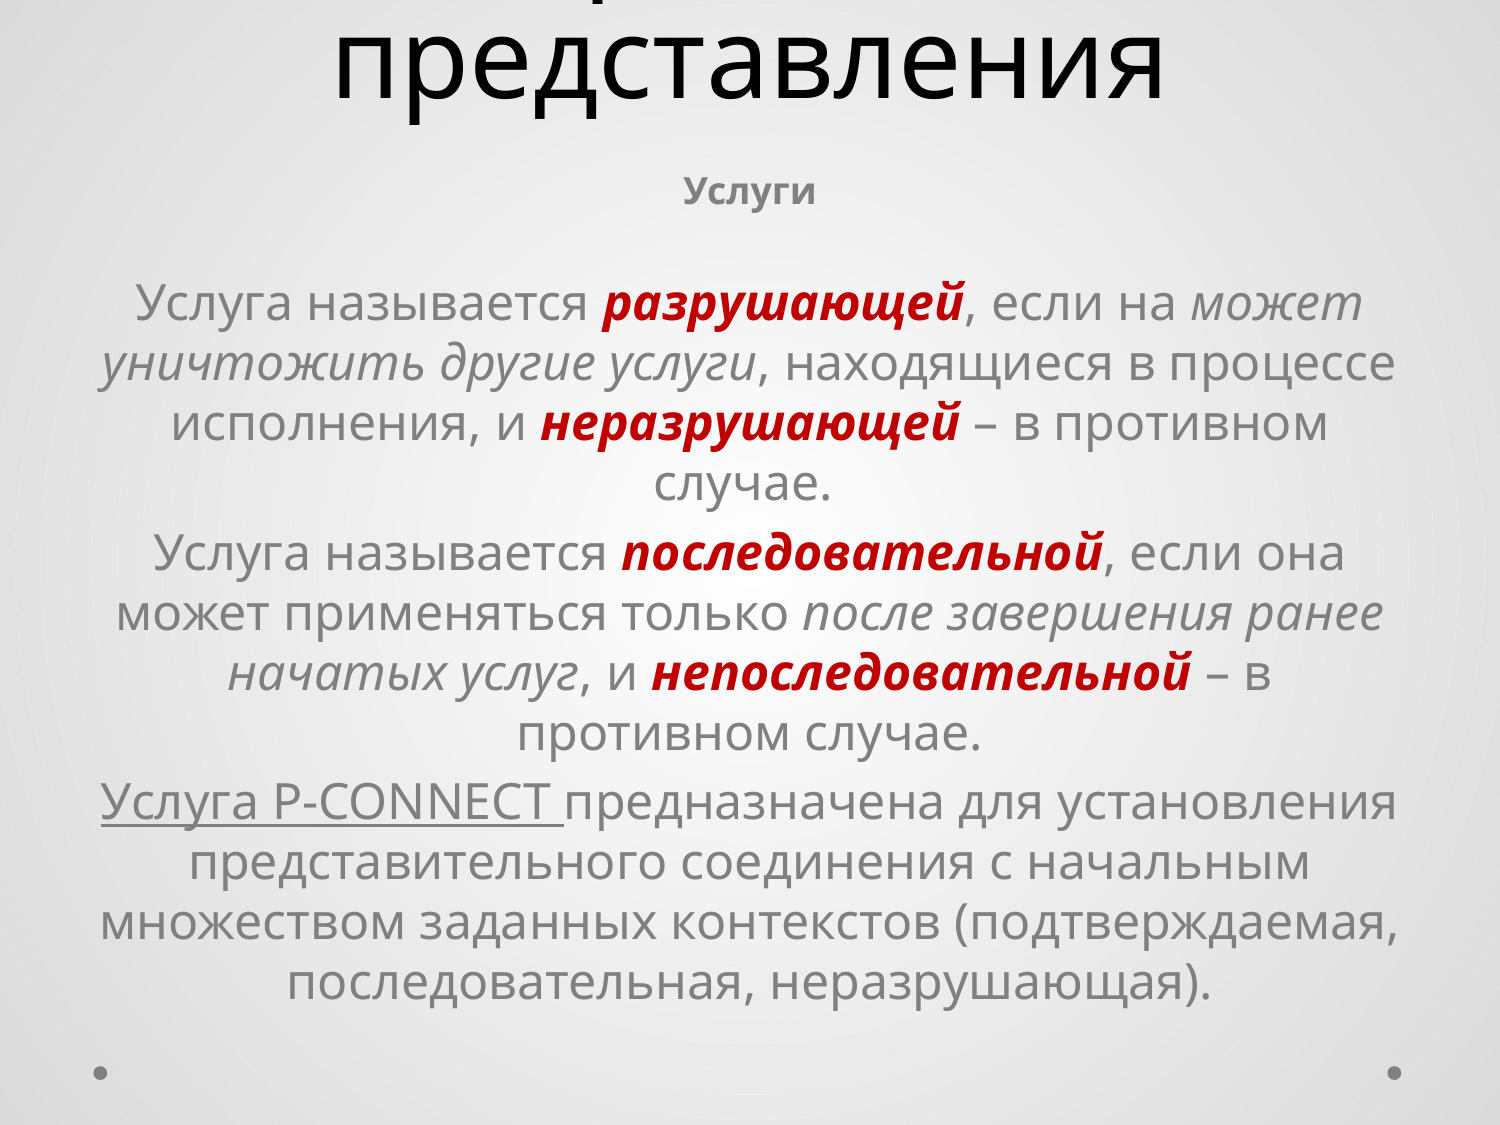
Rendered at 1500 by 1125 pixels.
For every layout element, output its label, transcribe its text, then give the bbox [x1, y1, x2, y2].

text_box Услуги [17, 159, 1483, 219]
list Услуга называется разрушающей, если на может уничтожить другие услуги, находящиеся в процессе исполнения, и неразрушающей – в противном случае. Услуга называется последовательной, если она может применяться только после завершения ранее начатых услуг, и непоследовательной – в противном случае. Услуга P-CONNECT предназначена для установления представительного соединения с начальным множеством заданных контекстов (подтверждаемая, последовательная, неразрушающая). [75, 262, 1425, 1005]
title Уровень представления [75, 0, 1425, 129]
